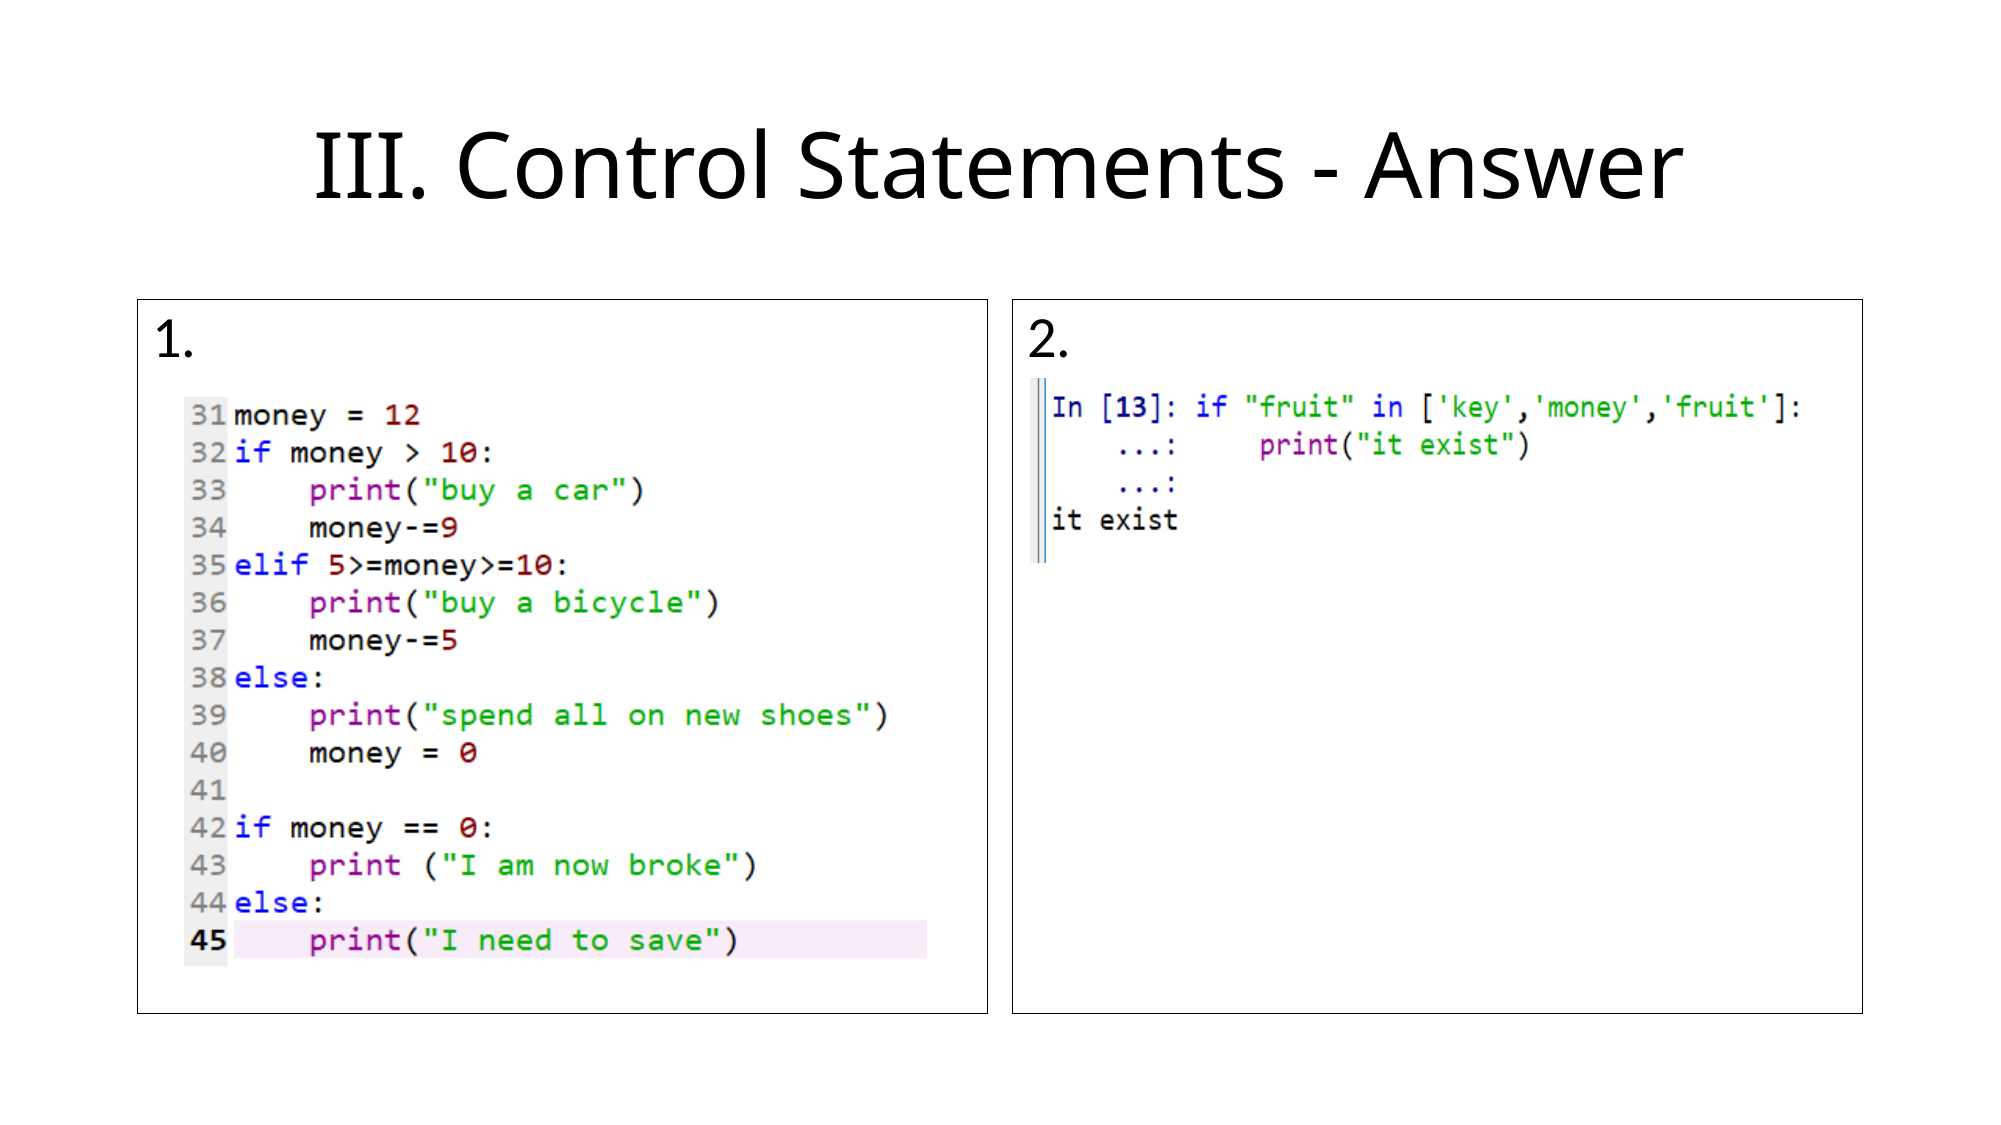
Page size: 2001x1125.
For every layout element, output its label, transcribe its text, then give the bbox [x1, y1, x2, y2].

list 1. [137, 299, 988, 1014]
picture [1030, 378, 1816, 563]
title III. Control Statements - Answer [137, 59, 1863, 278]
picture [184, 397, 927, 966]
list 2. [1012, 299, 1863, 1014]
